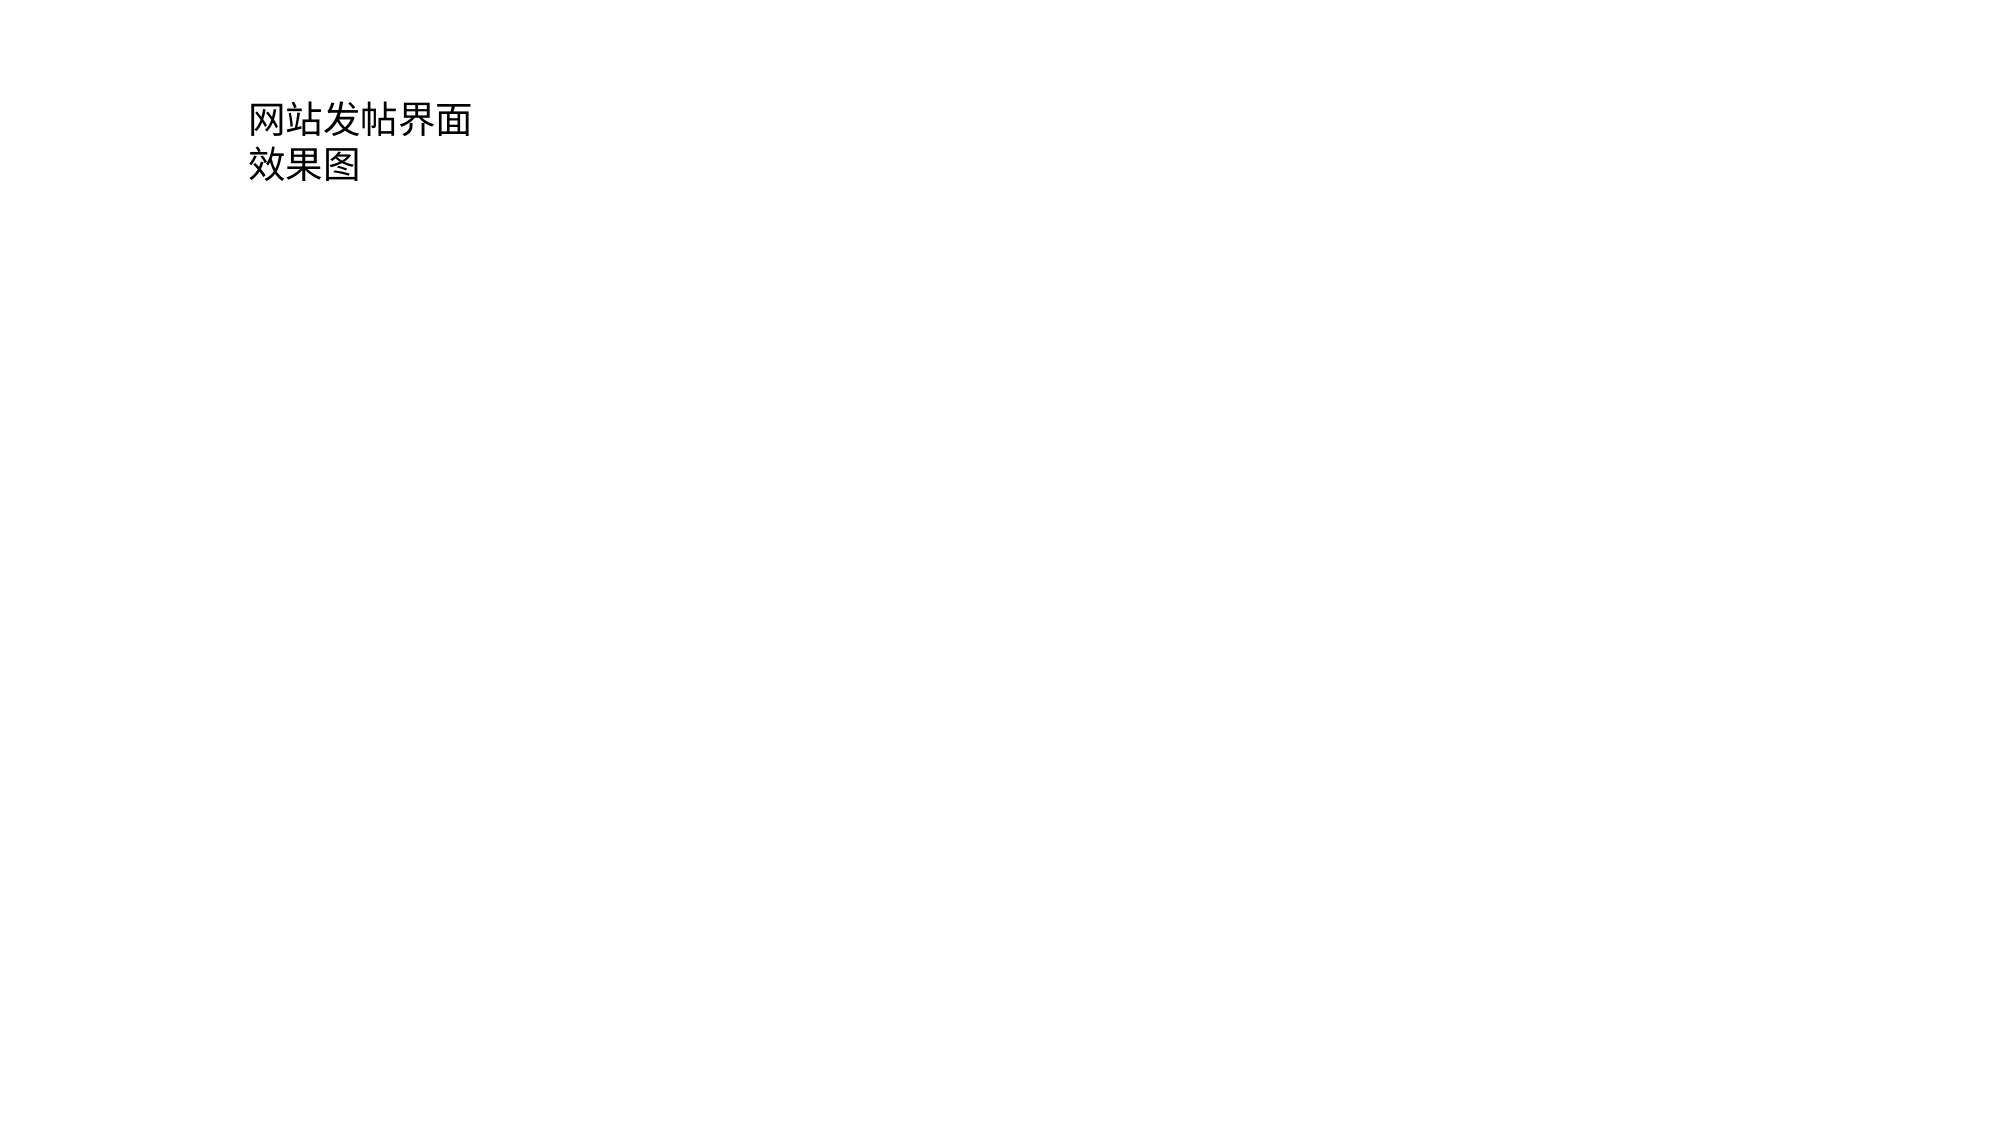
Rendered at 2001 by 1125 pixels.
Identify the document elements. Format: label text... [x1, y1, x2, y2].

text_box 网站发帖界面效果图 [233, 88, 497, 239]
